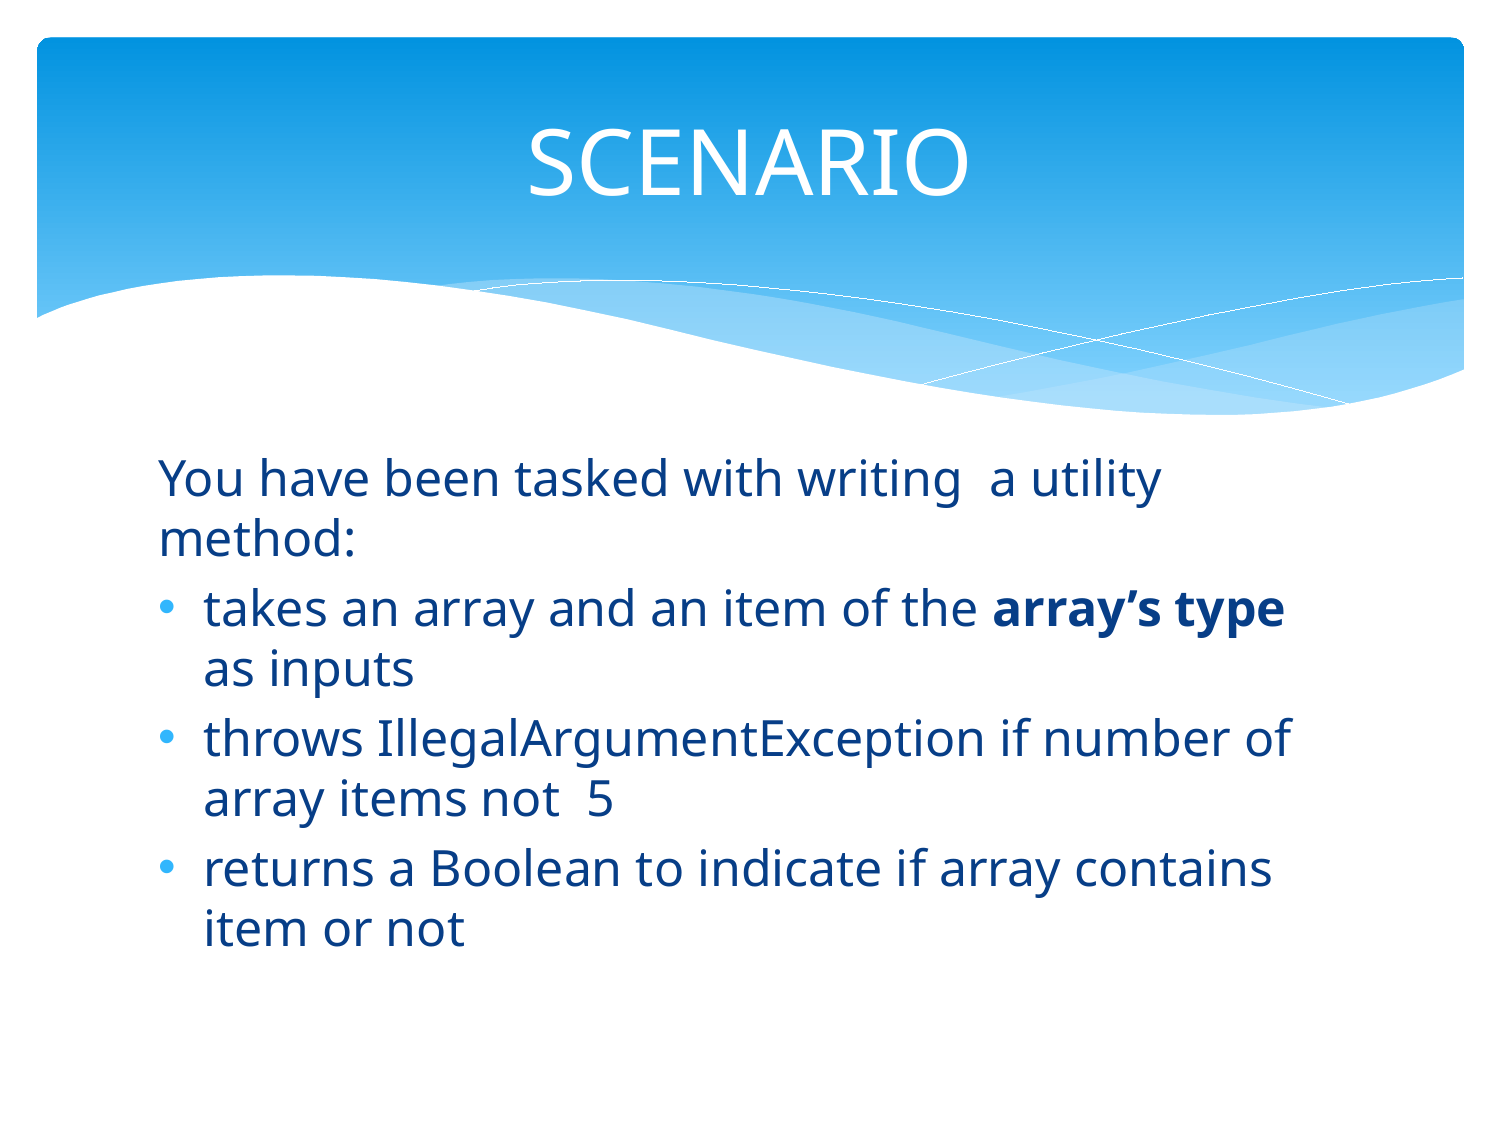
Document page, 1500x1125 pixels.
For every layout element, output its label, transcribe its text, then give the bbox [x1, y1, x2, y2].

list You have been tasked with writing a utility method: takes an array and an item of the array’s type as inputs throws IllegalArgumentException if number of array items not 5 returns a Boolean to indicate if array contains item or not [143, 438, 1359, 1005]
title SCENARIO [75, 55, 1425, 261]
